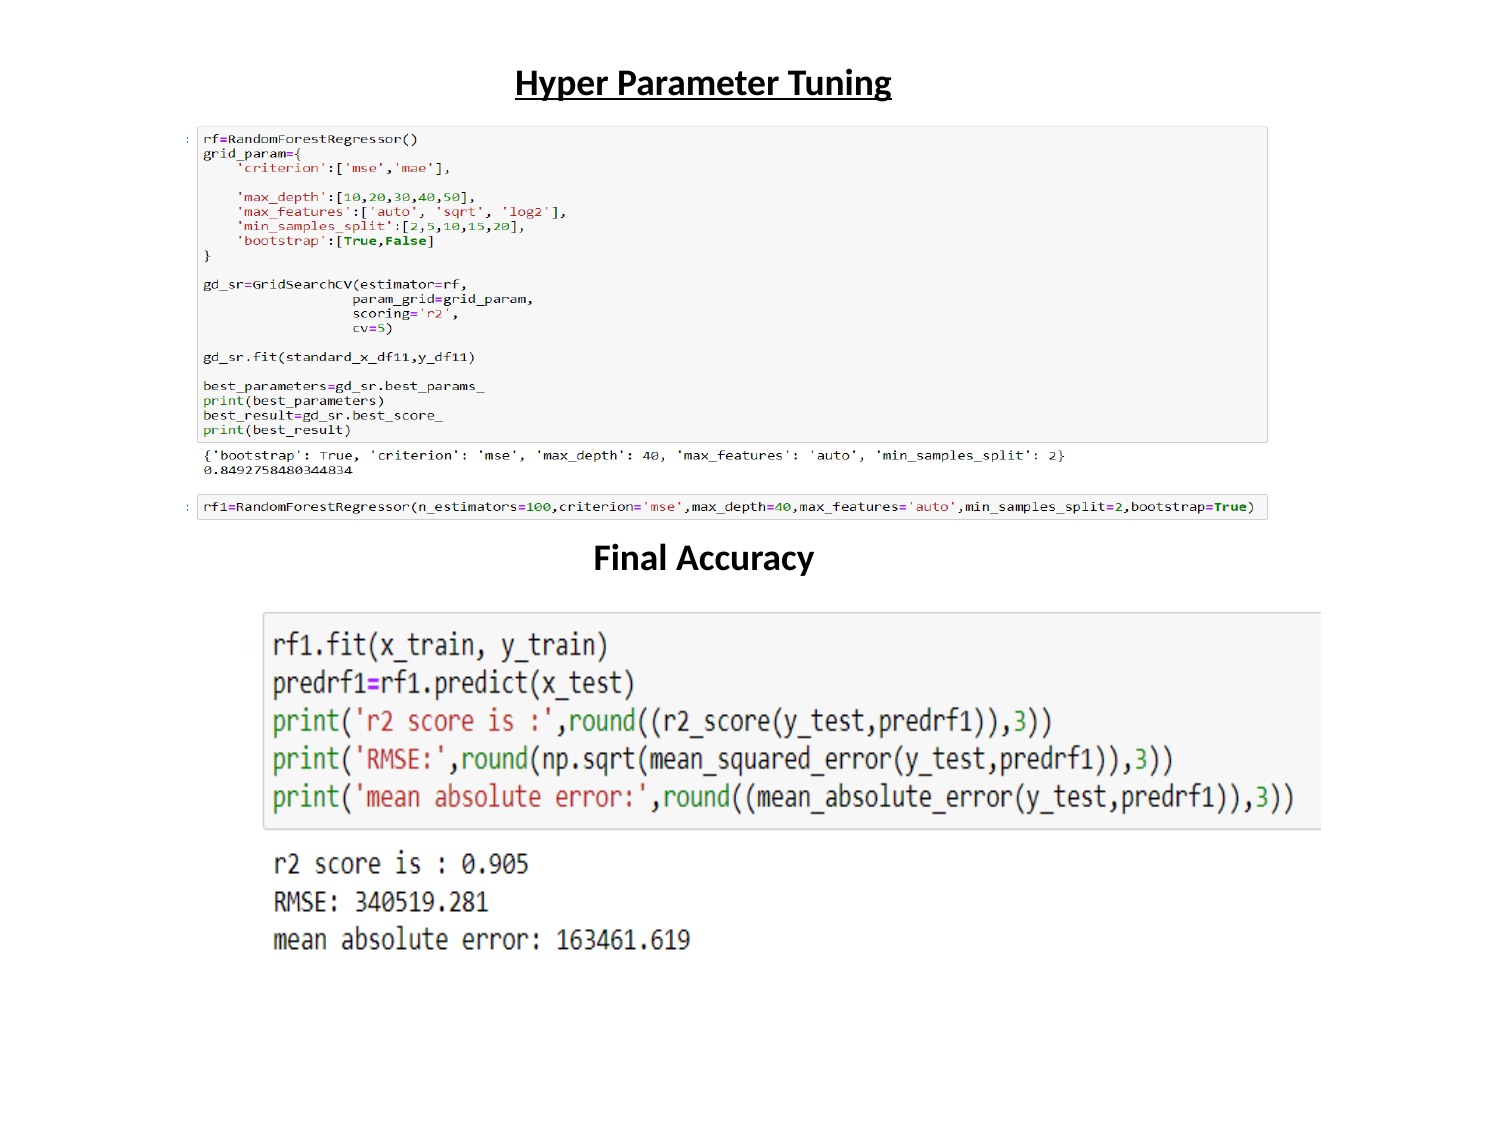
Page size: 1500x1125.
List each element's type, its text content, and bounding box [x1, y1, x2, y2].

picture [187, 124, 1271, 526]
text_box Hyper Parameter Tuning [500, 49, 911, 110]
text_box Final Accuracy [578, 534, 832, 585]
picture [249, 612, 1321, 1013]
